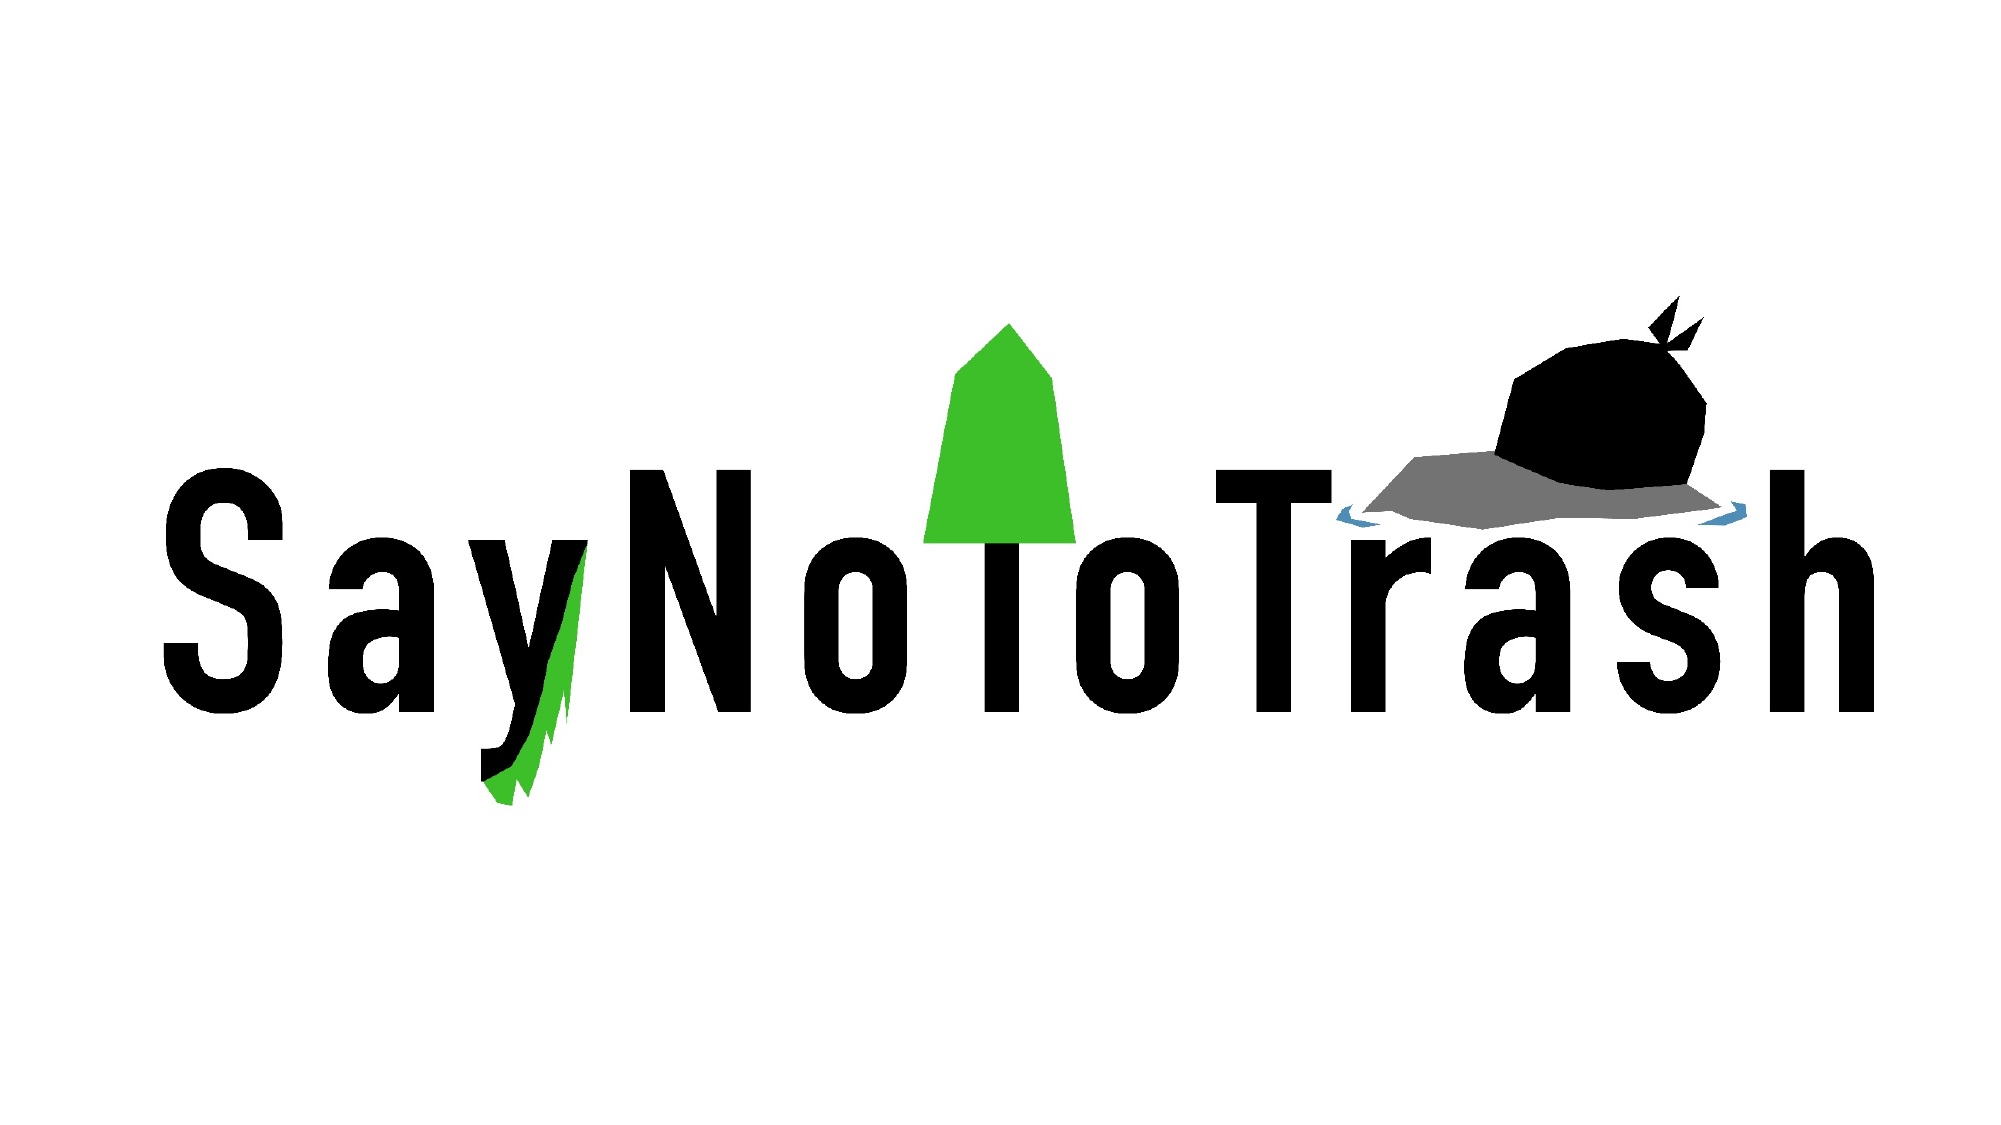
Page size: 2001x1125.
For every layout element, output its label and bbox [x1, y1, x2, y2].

picture [44, 73, 1956, 1104]
